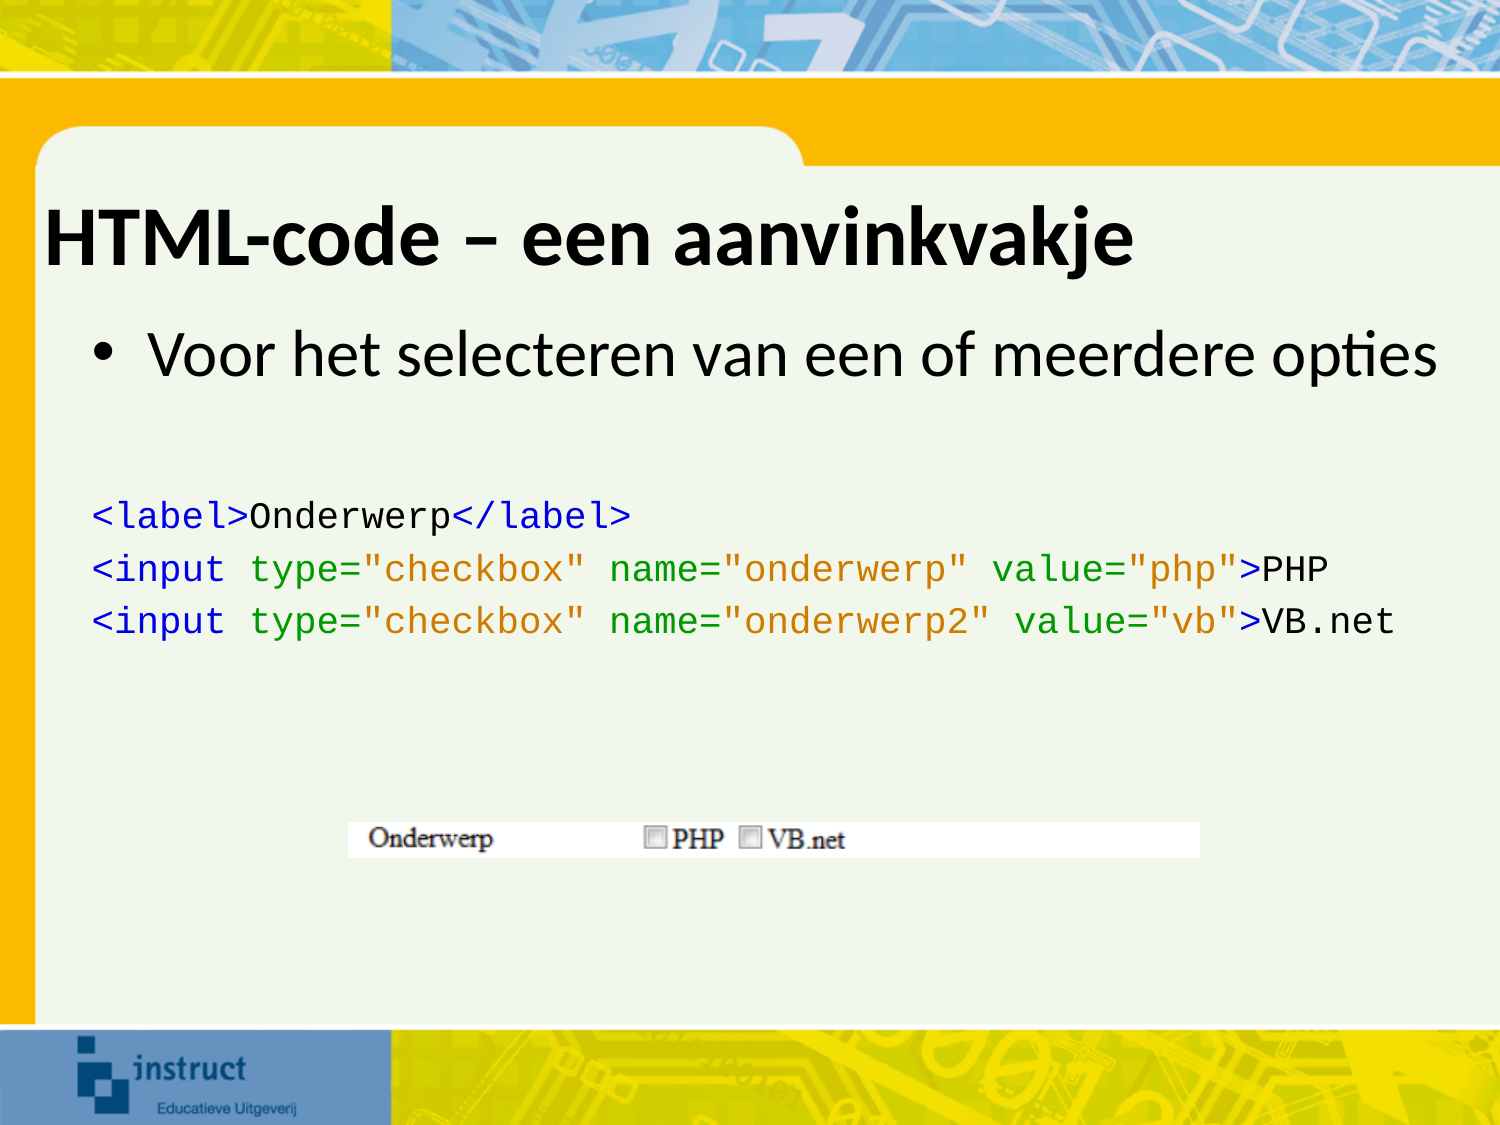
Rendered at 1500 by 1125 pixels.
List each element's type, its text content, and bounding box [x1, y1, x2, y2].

title HTML-code – een aanvinkvakje [29, 172, 1471, 291]
picture [348, 822, 1201, 858]
list Voor het selecteren van een of meerdere opties <label>Onderwerp</label> <input type="checkbox" name="onderwerp" value="php">PHP <input type="checkbox" name="onderwerp2" value="vb">VB.net [76, 302, 1500, 1005]
picture [0, 0, 1500, 1125]
